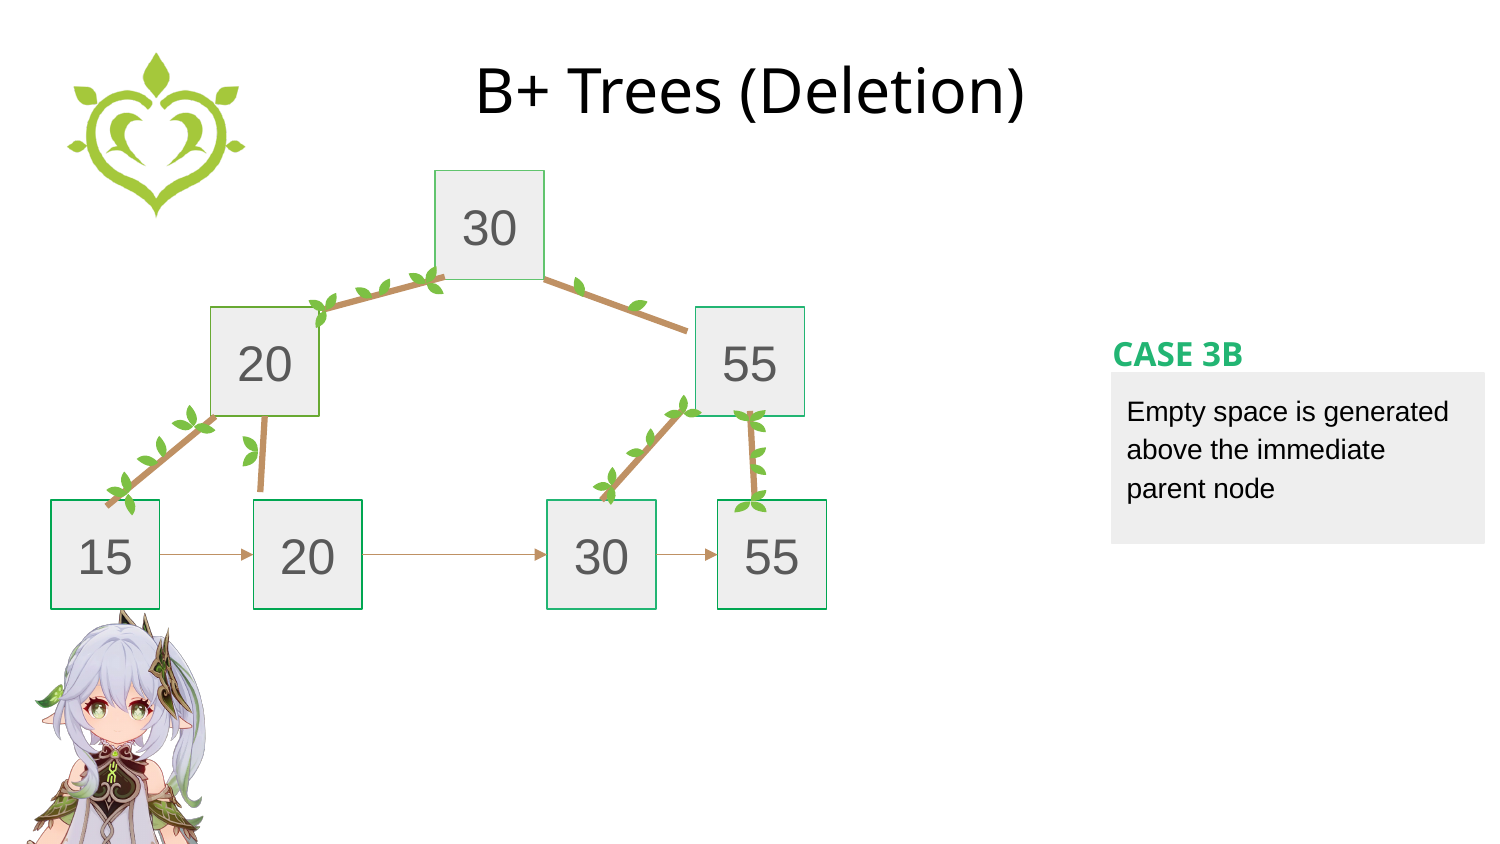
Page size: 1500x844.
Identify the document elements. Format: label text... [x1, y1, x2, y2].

text_box N [742, 501, 750, 509]
text_box 20 [253, 500, 363, 609]
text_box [259, 415, 266, 493]
title B+ Trees (Deletion) [257, 48, 1290, 128]
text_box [543, 278, 688, 332]
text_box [309, 282, 443, 312]
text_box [106, 487, 216, 507]
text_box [601, 408, 685, 435]
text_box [749, 486, 755, 498]
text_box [321, 276, 446, 287]
text_box 30 [435, 170, 545, 280]
text_box 55 [717, 500, 827, 609]
text_box 20 [210, 307, 320, 416]
picture [58, 37, 254, 233]
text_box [601, 470, 685, 501]
text_box [242, 436, 254, 452]
text_box N [755, 411, 761, 421]
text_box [749, 410, 755, 443]
picture [0, 595, 279, 844]
text_box N [751, 490, 761, 509]
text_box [698, 444, 802, 478]
text_box Empty space is generated above the immediate parent node [1111, 373, 1485, 543]
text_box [106, 416, 216, 441]
text_box N [186, 412, 197, 416]
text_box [101, 441, 221, 479]
text_box N [757, 422, 761, 432]
text_box 15 [50, 500, 160, 594]
text_box 30 [547, 500, 656, 609]
text_box N [679, 404, 692, 418]
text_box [582, 436, 713, 463]
text_box 55 [695, 307, 805, 416]
text_box N [742, 412, 747, 422]
text_box CASE 3B [1031, 311, 1325, 391]
text_box N [315, 319, 326, 323]
text_box [242, 451, 254, 467]
